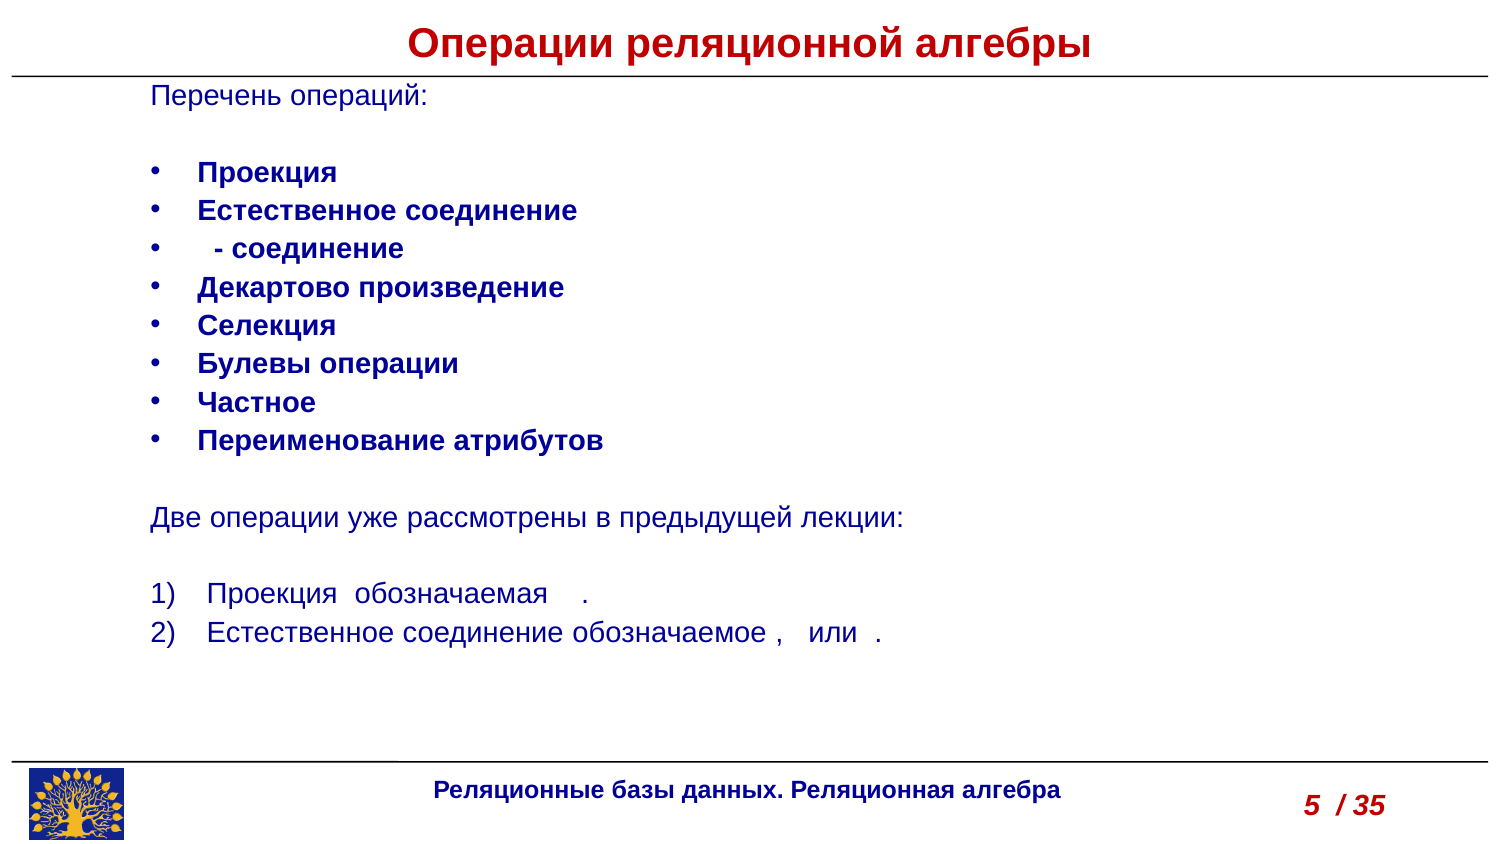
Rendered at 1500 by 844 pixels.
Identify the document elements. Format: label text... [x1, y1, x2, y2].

picture [29, 768, 124, 840]
text_box Операции реляционной алгебры [0, 8, 1500, 76]
